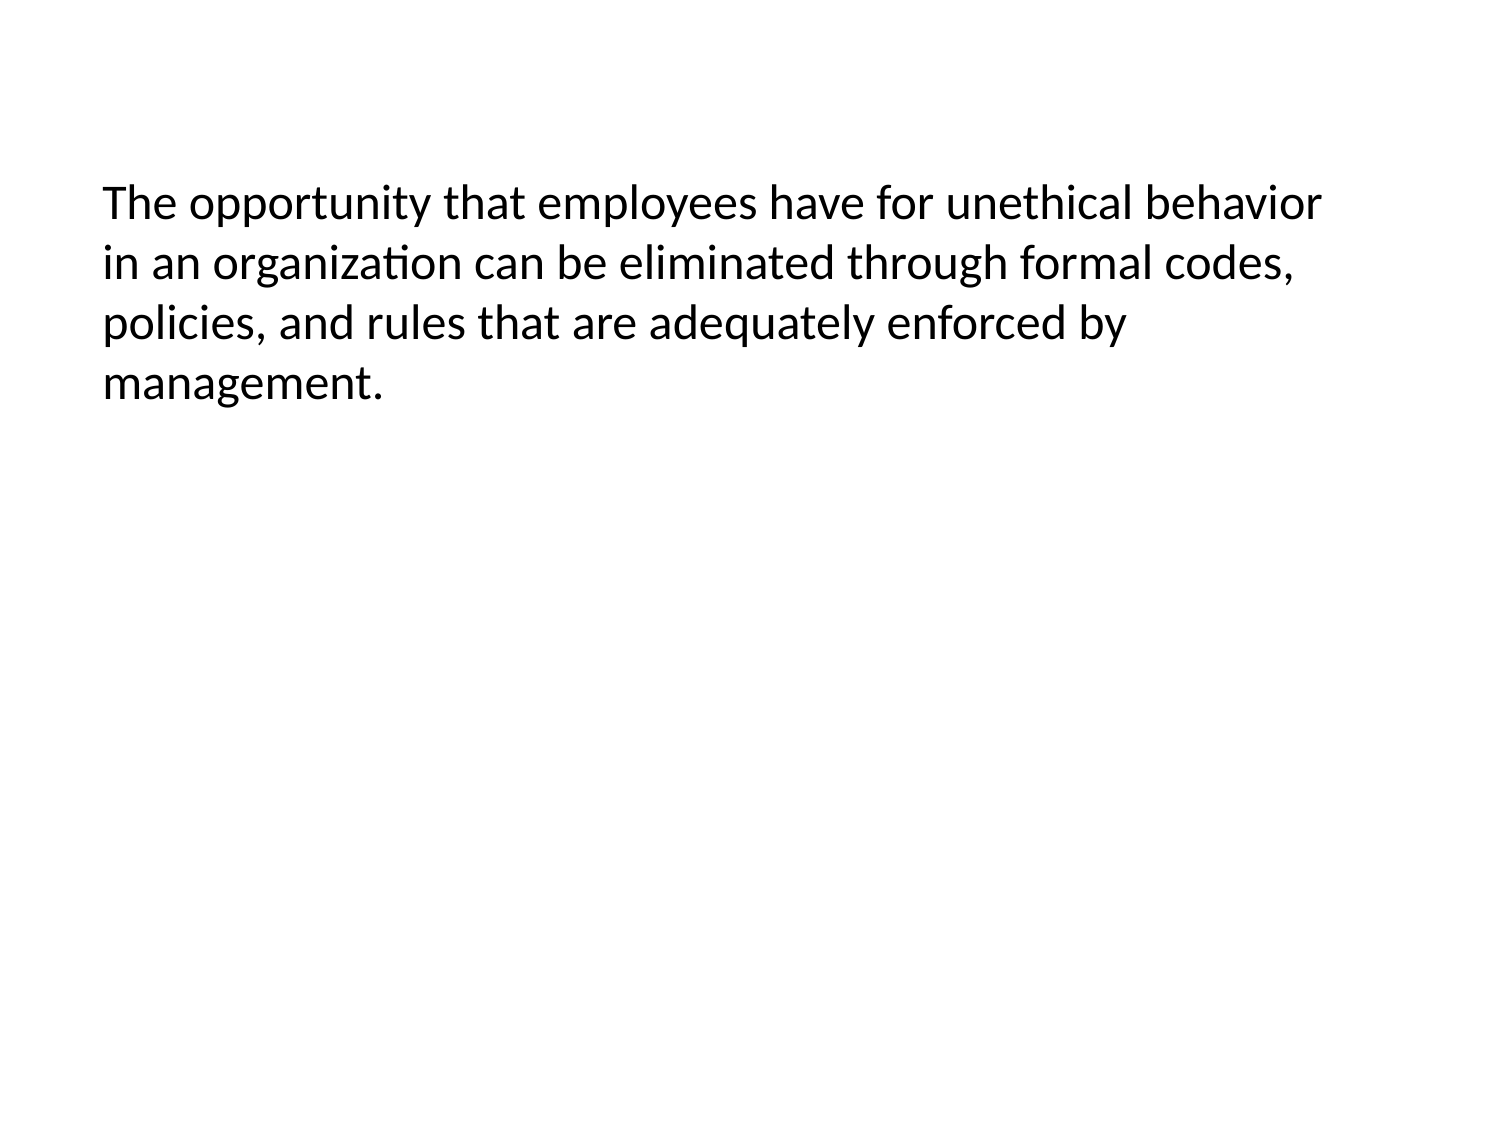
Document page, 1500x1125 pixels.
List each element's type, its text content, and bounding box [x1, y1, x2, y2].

text_box The opportunity that employees have for unethical behavior in an organization can be eliminated through formal codes, policies, and rules that are adequately enforced by management. [87, 162, 1375, 418]
